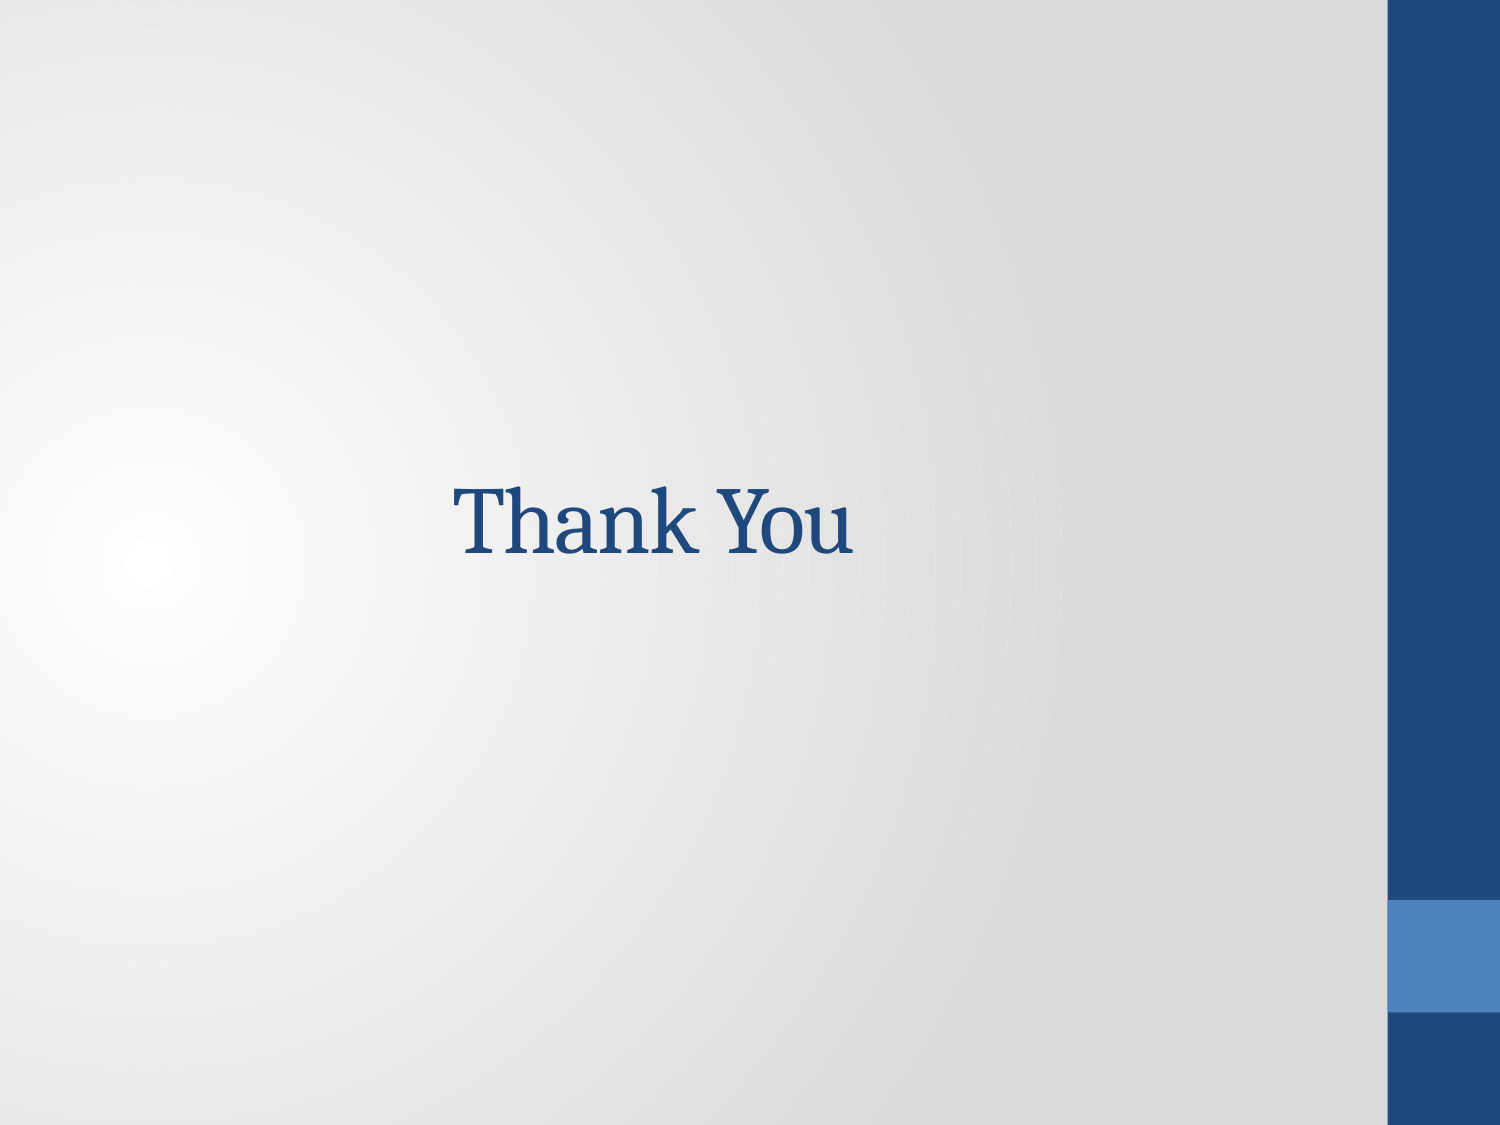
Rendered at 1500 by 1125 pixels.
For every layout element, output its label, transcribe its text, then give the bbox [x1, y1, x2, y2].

title Thank You [437, 425, 975, 605]
